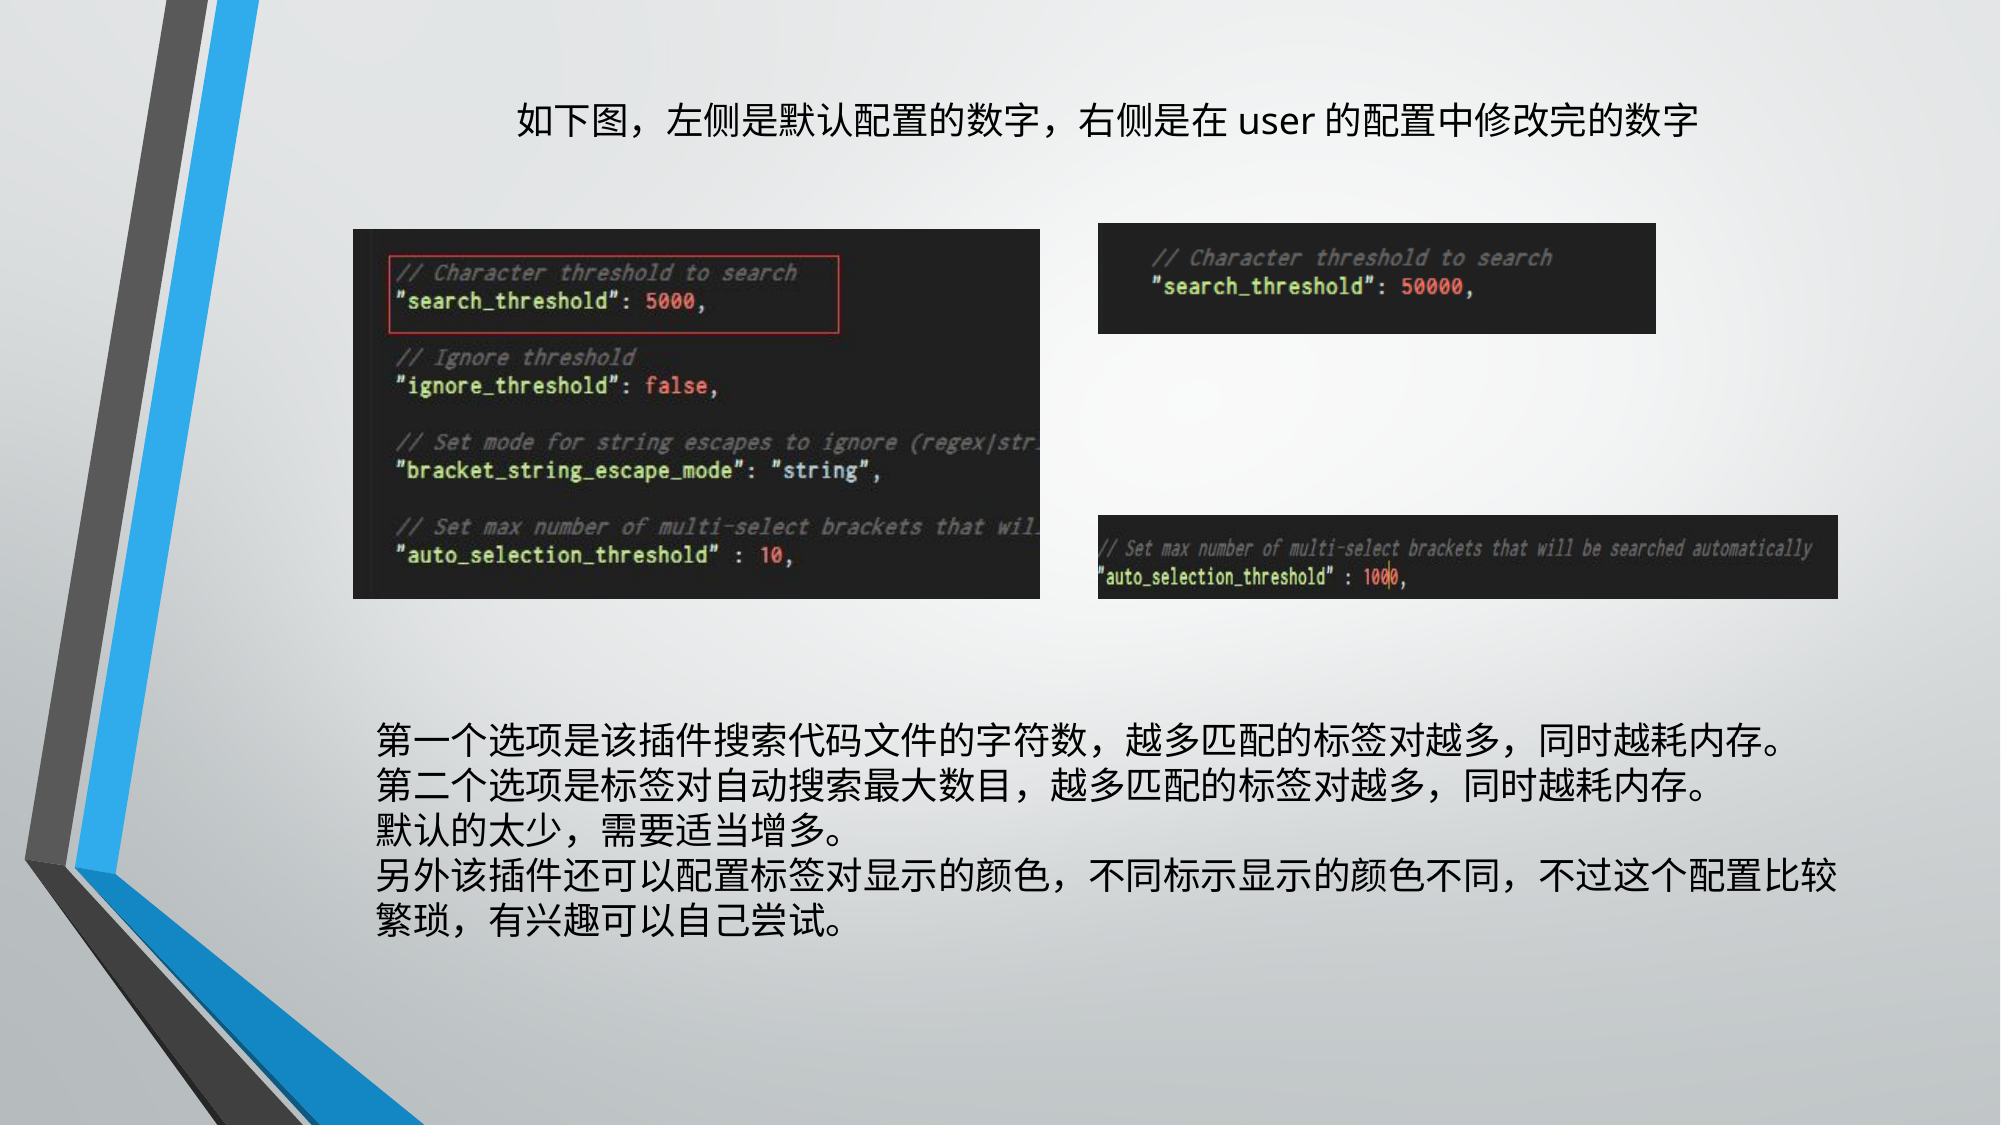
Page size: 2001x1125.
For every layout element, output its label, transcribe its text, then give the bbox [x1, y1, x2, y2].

text_box 如下图，左侧是默认配置的数字，右侧是在user的配置中修改完的数字 [501, 89, 1715, 150]
picture [1097, 515, 1839, 599]
picture [1097, 223, 1657, 334]
text_box 第一个选项是该插件搜索代码文件的字符数，越多匹配的标签对越多，同时越耗内存。 第二个选项是标签对自动搜索最大数目，越多匹配的标签对越多，同时越耗内存。 默认的太少，需要适当增多。 另外该插件还可以配置标签对显示的颜色，不同标示显示的颜色不同，不过这个配置比较 繁琐，有兴趣可以自己尝试。 [361, 709, 1854, 950]
picture [353, 229, 1040, 599]
